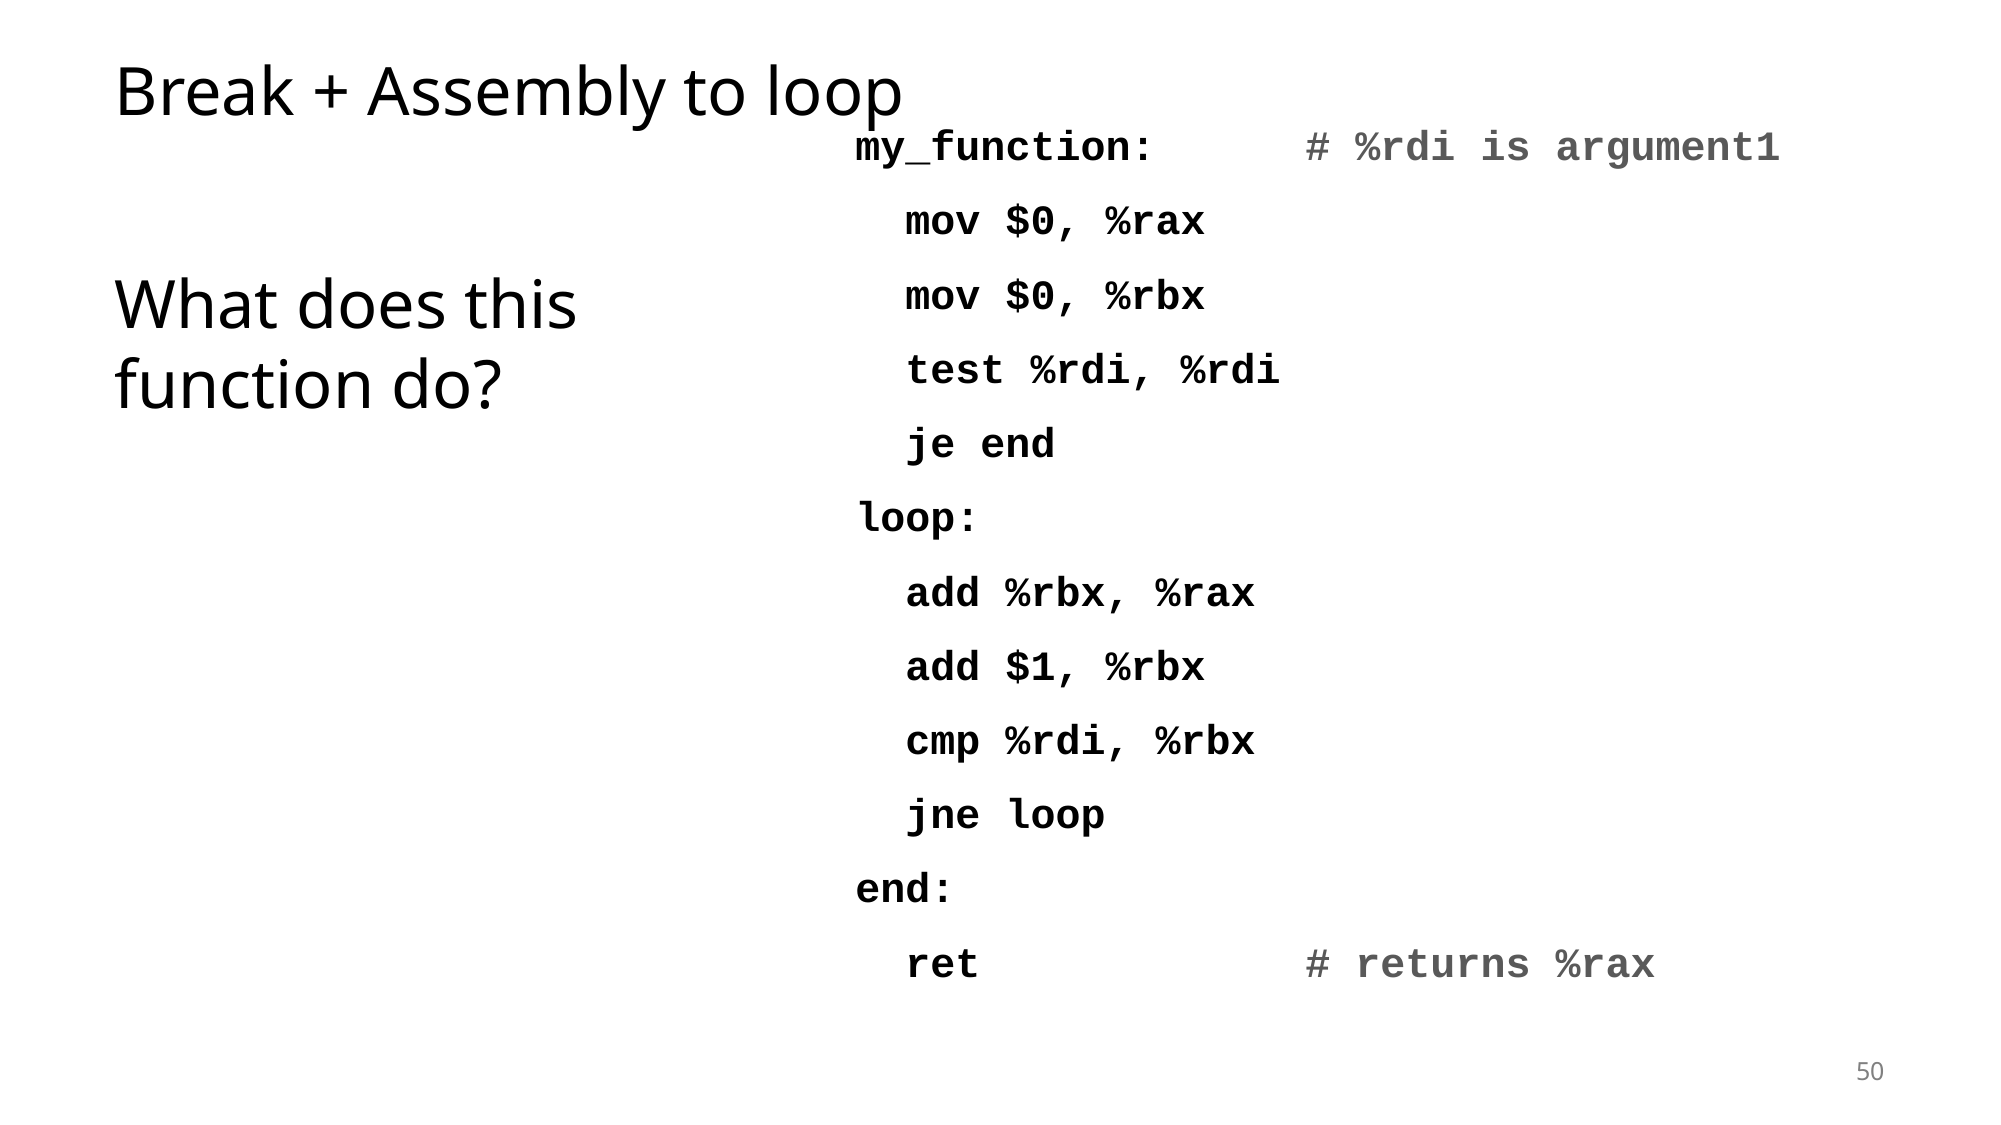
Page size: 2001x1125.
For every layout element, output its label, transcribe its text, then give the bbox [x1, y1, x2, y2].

text_box What does this function do? [99, 254, 672, 430]
title Break + Assembly to loop [99, 37, 1900, 150]
list my_function: # %rdi is argument1 mov $0, %rax mov $0, %rbx test %rdi, %rdi je end loop: add %rbx, %rax add $1, %rbx cmp %rdi, %rbx jne loop end: ret # returns %rax [840, 117, 1900, 1013]
slide_number 50 [1749, 1042, 1900, 1103]
